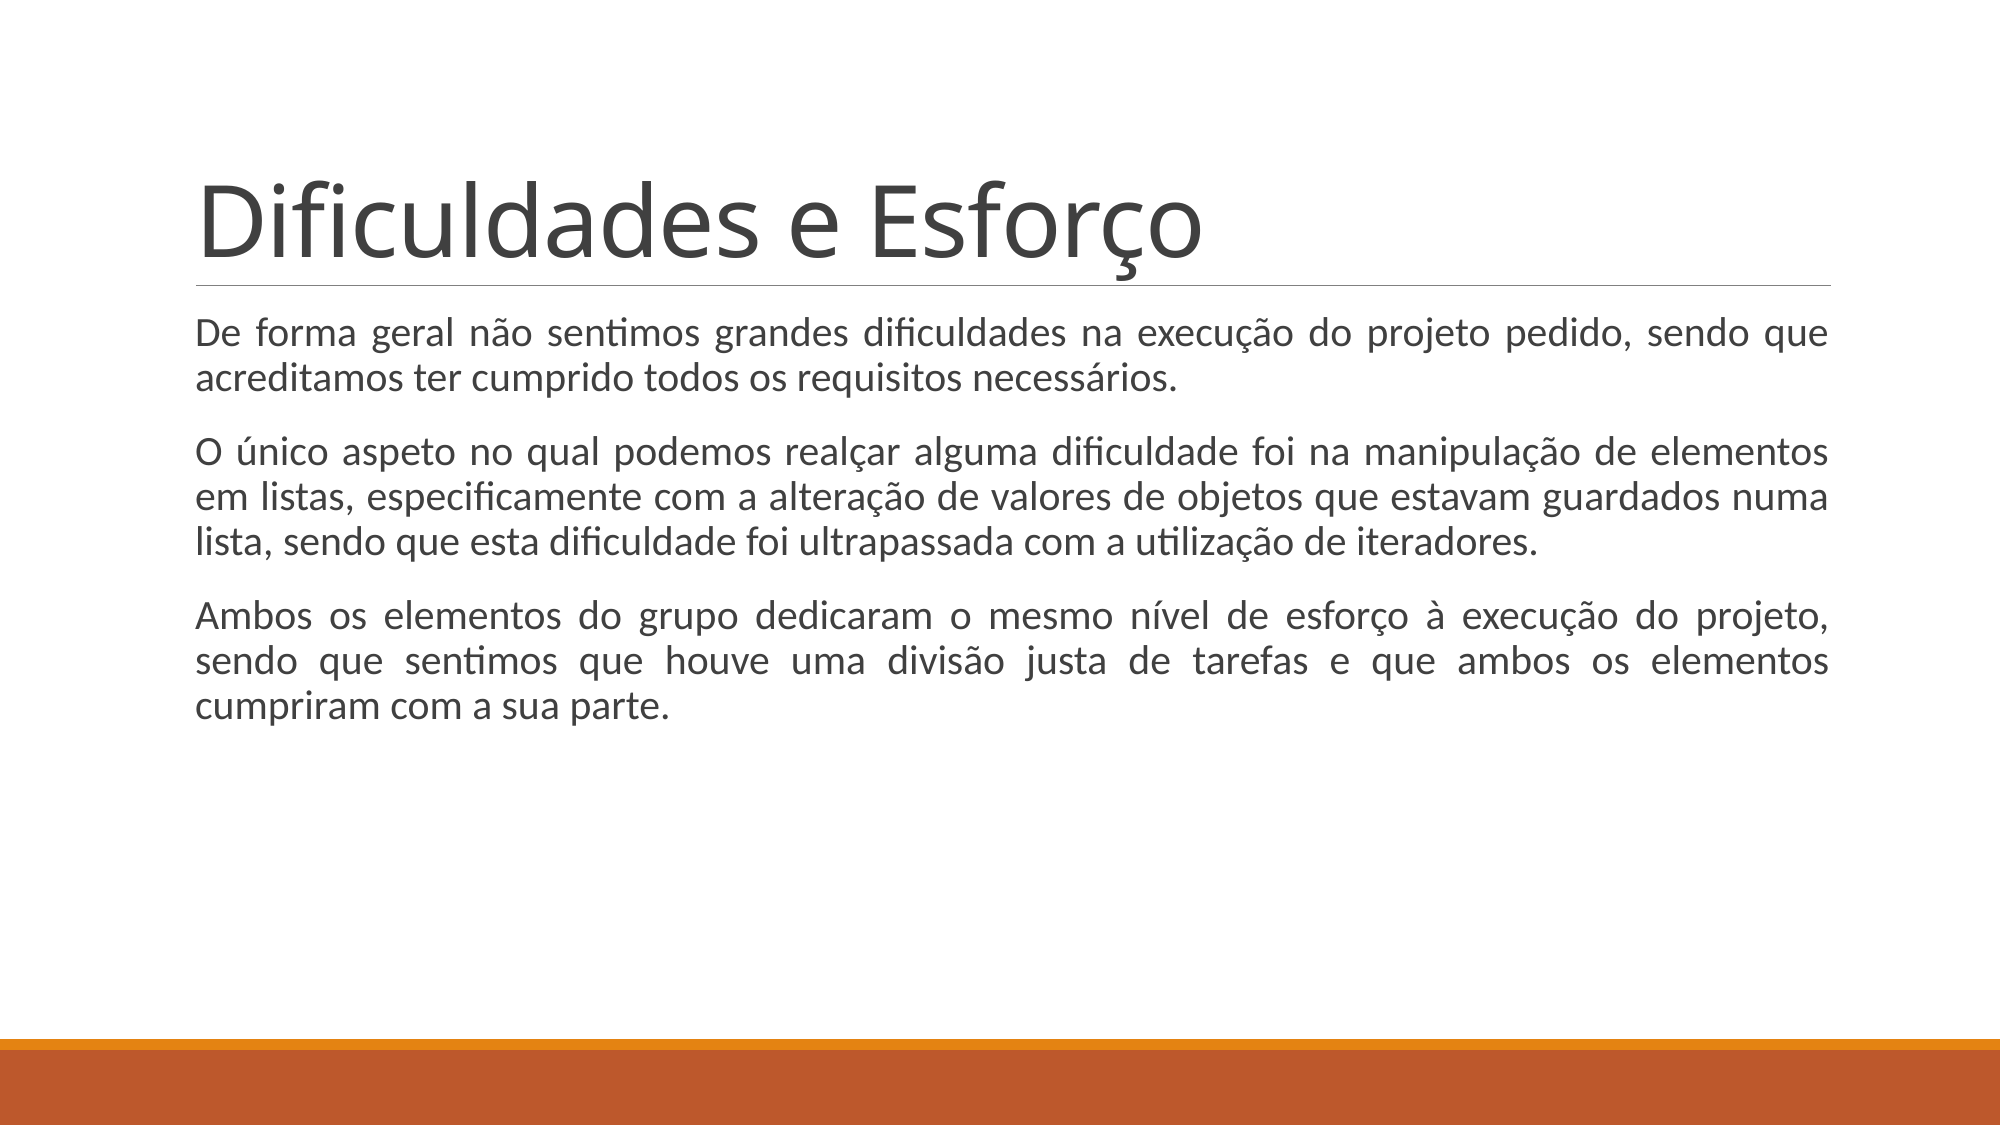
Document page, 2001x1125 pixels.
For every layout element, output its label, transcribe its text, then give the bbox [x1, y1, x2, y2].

list De forma geral não sentimos grandes dificuldades na execução do projeto pedido, sendo que acreditamos ter cumprido todos os requisitos necessários. O único aspeto no qual podemos realçar alguma dificuldade foi na manipulação de elementos em listas, especificamente com a alteração de valores de objetos que estavam guardados numa lista, sendo que esta dificuldade foi ultrapassada com a utilização de iteradores. Ambos os elementos do grupo dedicaram o mesmo nível de esforço à execução do projeto, sendo que sentimos que houve uma divisão justa de tarefas e que ambos os elementos cumpriram com a sua parte. [180, 302, 1830, 963]
title Dificuldades e Esforço [180, 47, 1830, 285]
